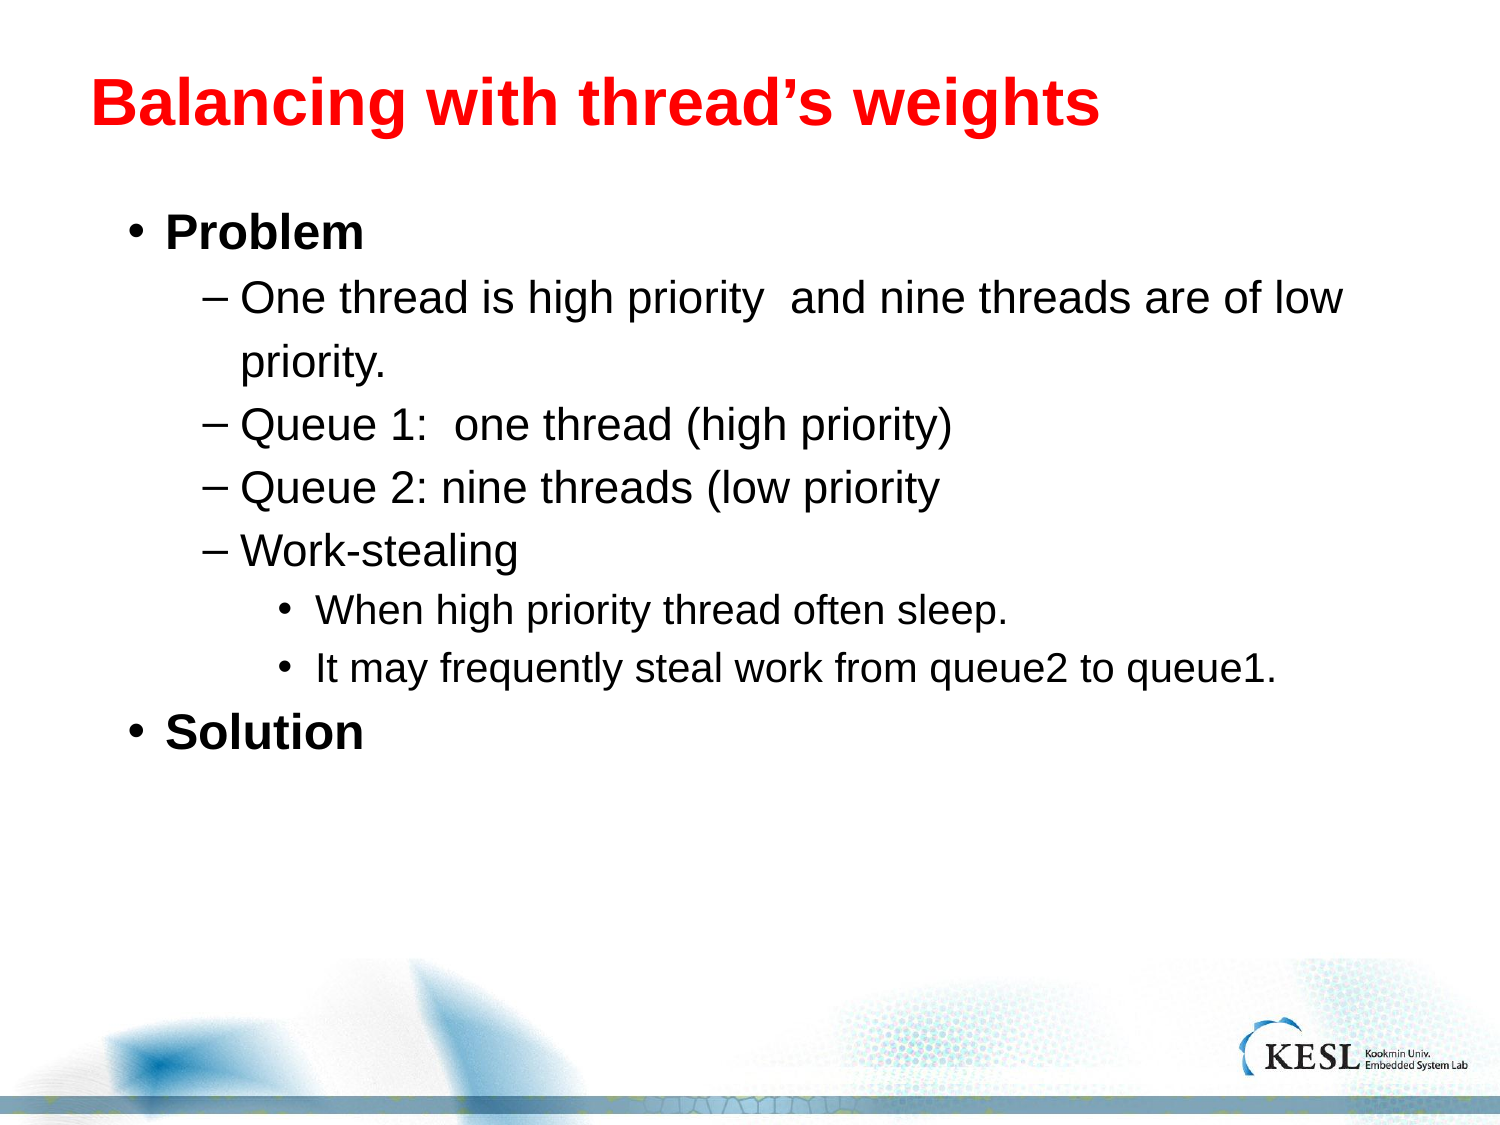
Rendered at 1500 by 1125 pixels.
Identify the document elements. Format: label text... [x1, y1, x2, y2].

list Problem One thread is high priority and nine threads are of low priority. Queue 1: one thread (high priority) Queue 2: nine threads (low priority Work-stealing When high priority thread often sleep. It may frequently steal work from queue2 to queue1. Solution [75, 175, 1425, 1005]
picture [0, 0, 1500, 1125]
title Balancing with thread’s weights [75, 45, 1425, 153]
